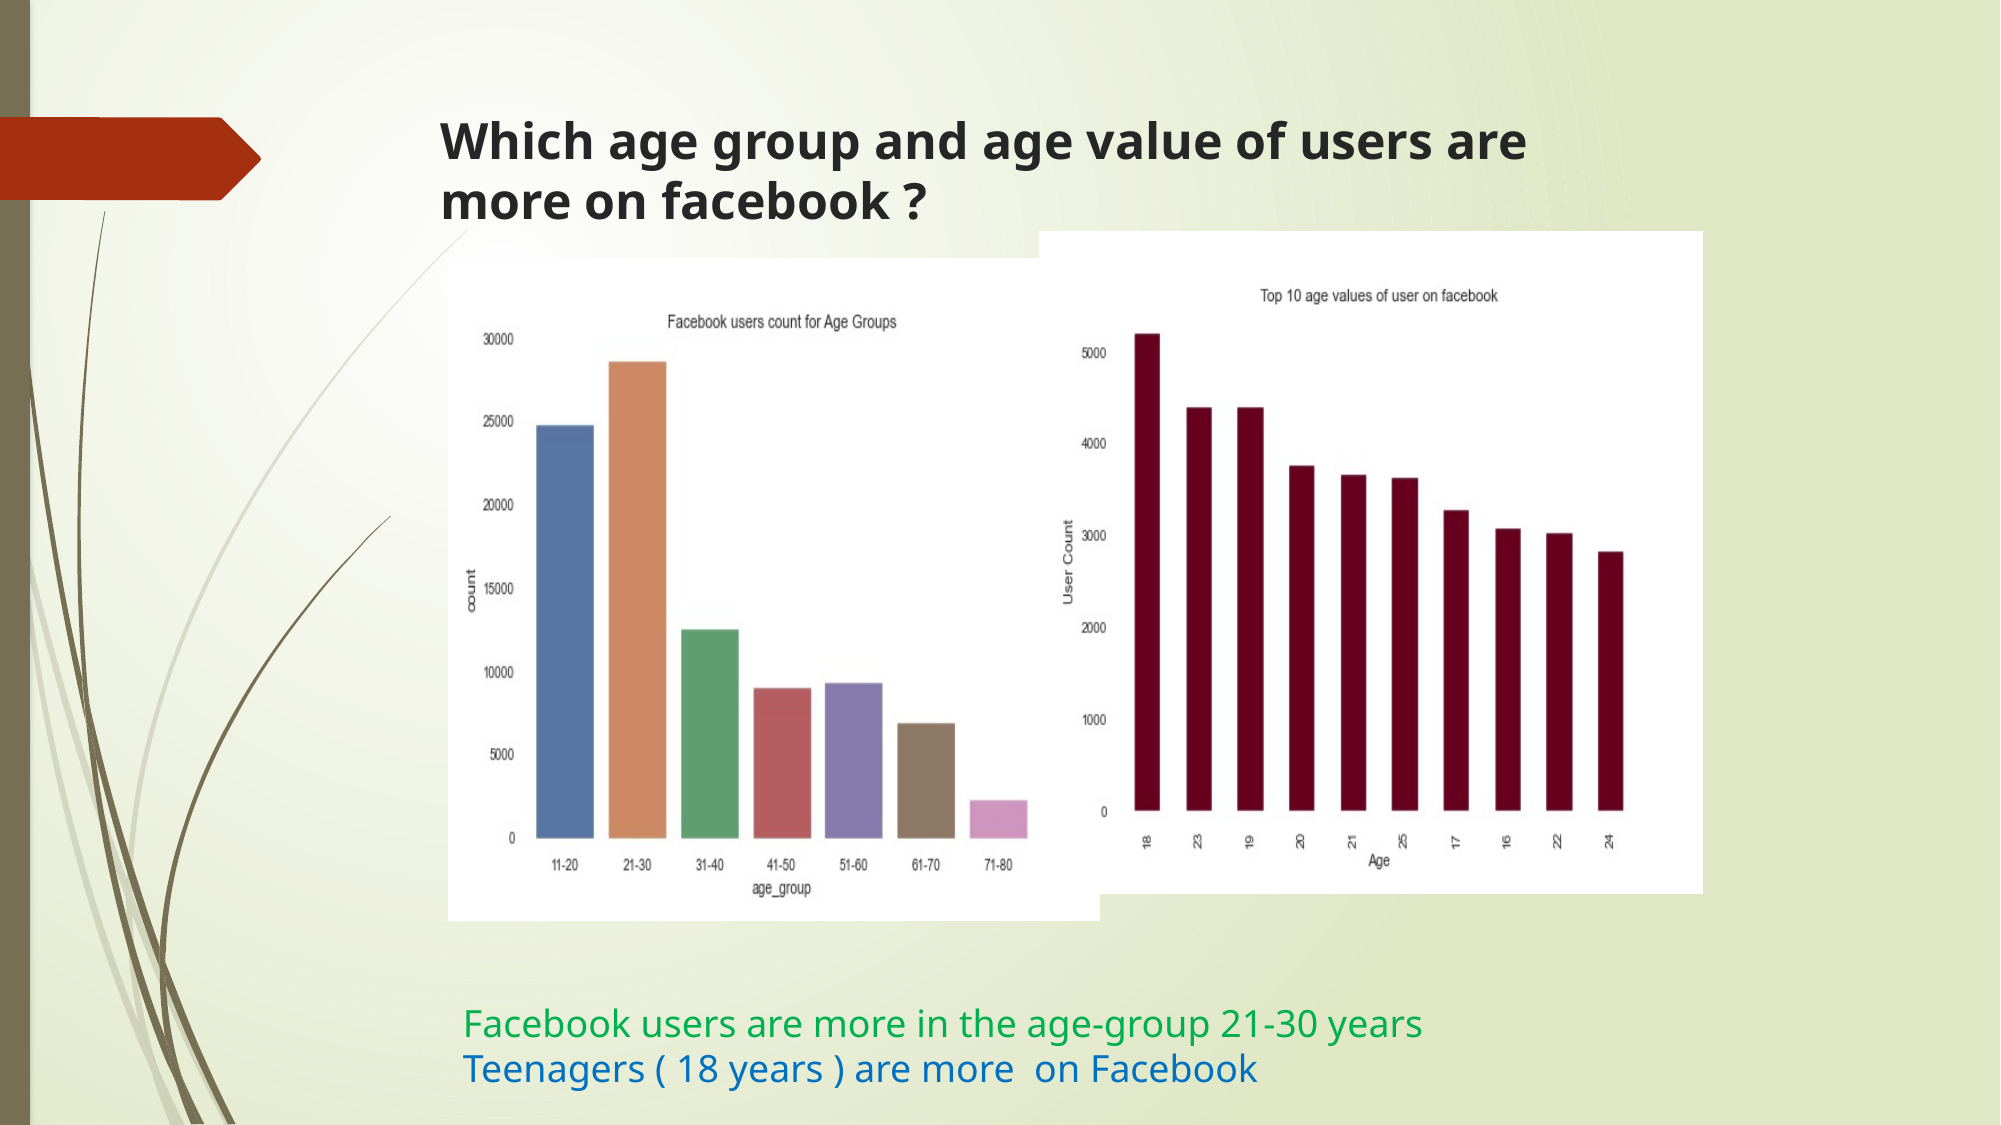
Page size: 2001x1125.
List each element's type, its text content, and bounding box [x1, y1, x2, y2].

text_box Facebook users are more in the age-group 21-30 years Teenagers ( 18 years ) are more on Facebook [448, 992, 1677, 1097]
picture [447, 231, 1703, 921]
title Which age group and age value of users are more on facebook ? [425, 102, 1655, 313]
